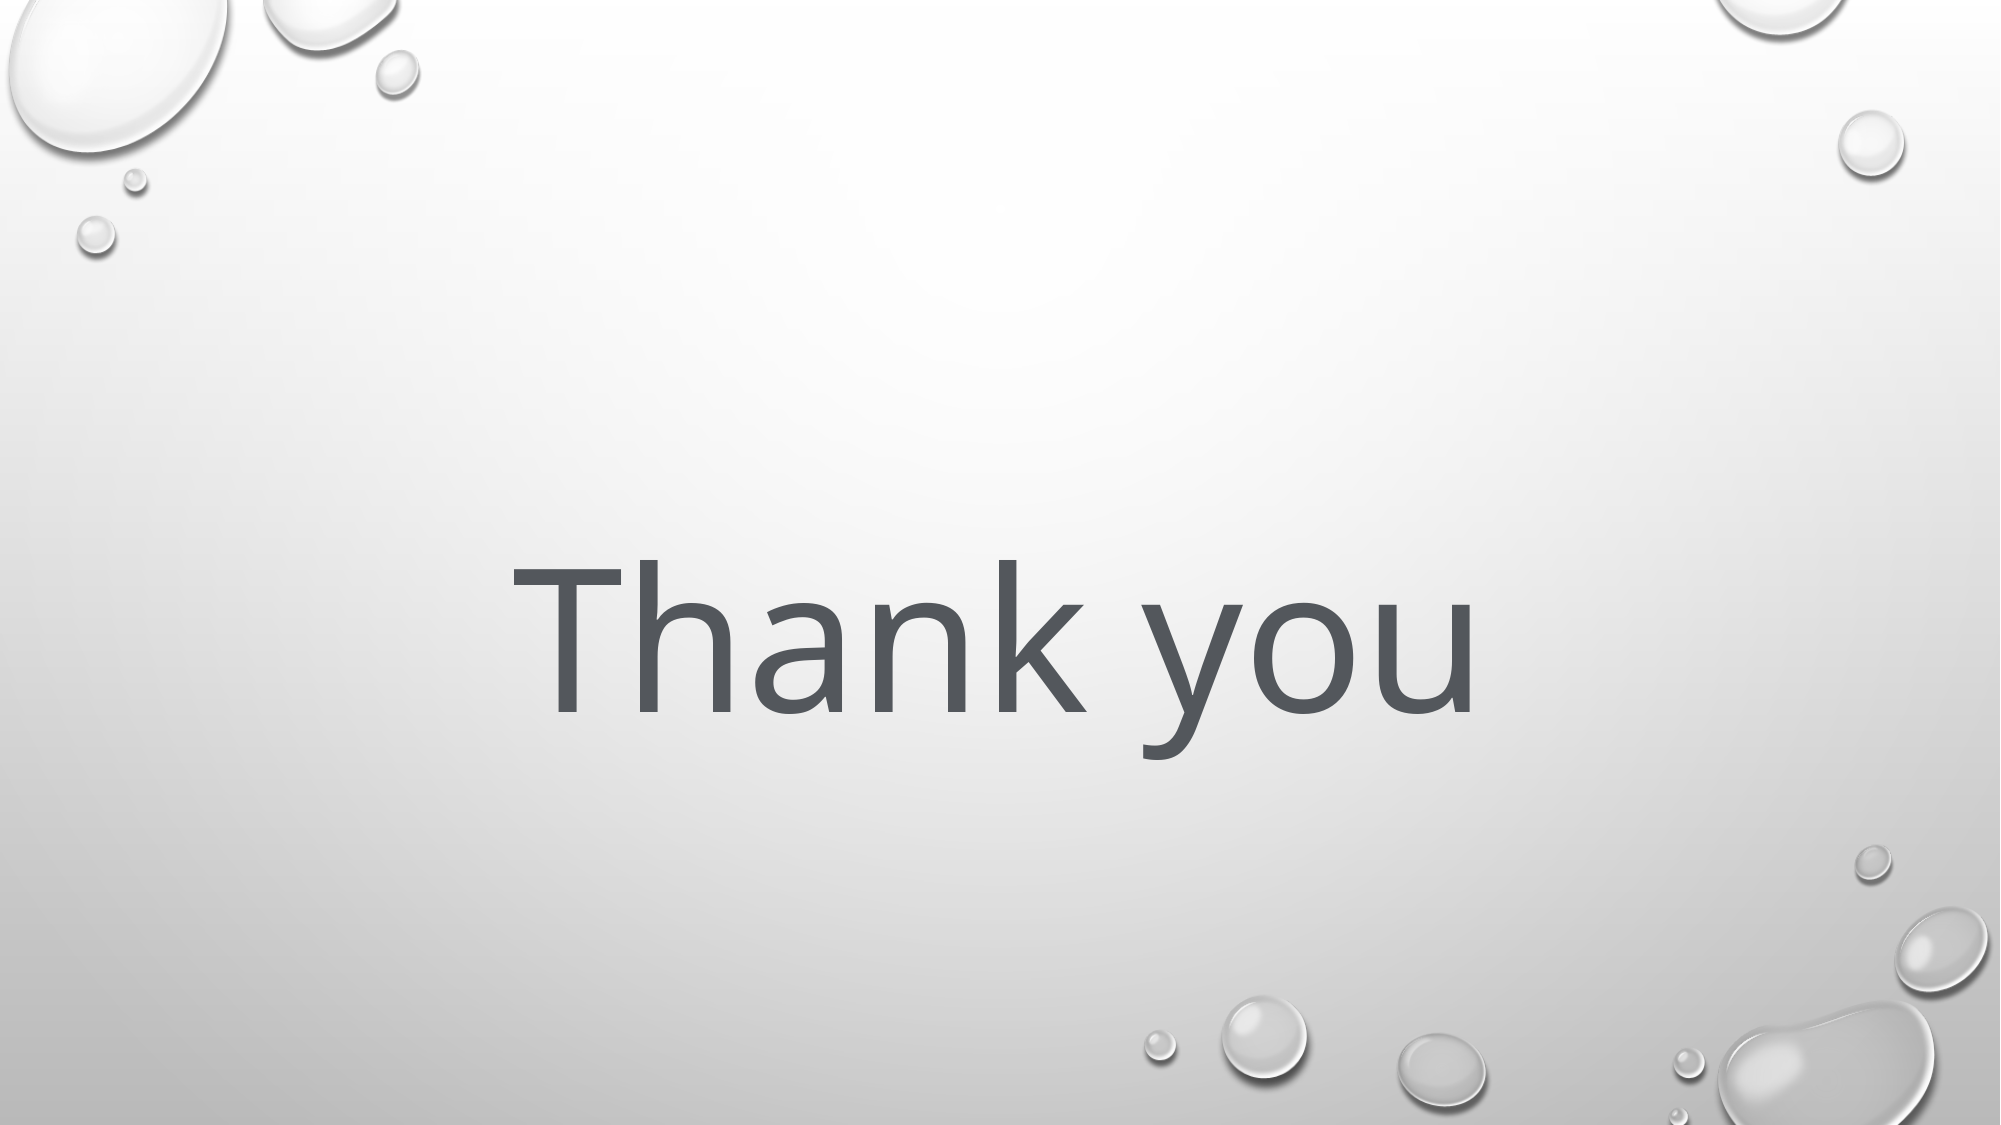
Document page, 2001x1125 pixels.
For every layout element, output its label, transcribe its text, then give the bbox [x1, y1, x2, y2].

title Thank you [149, 350, 1851, 763]
picture [0, 0, 2000, 1125]
